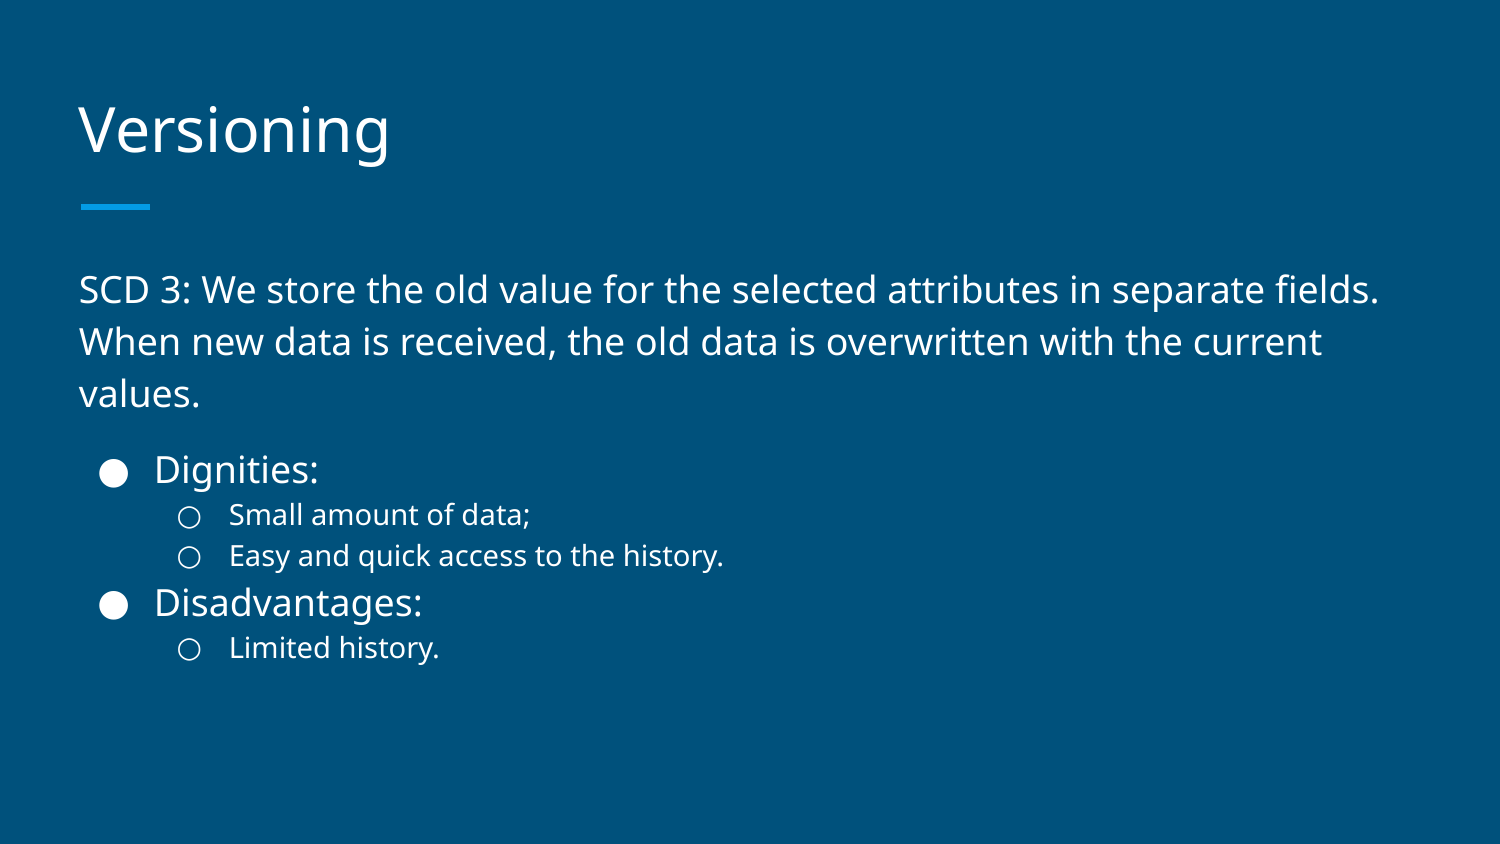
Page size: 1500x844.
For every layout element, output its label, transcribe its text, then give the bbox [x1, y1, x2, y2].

title Versioning [63, 75, 1437, 188]
list SCD 3: We store the old value for the selected attributes in separate fields. When new data is received, the old data is overwritten with the current values. Dignities: Small amount of data; Easy and quick access to the history. Disadvantages: Limited history. [63, 244, 1437, 750]
